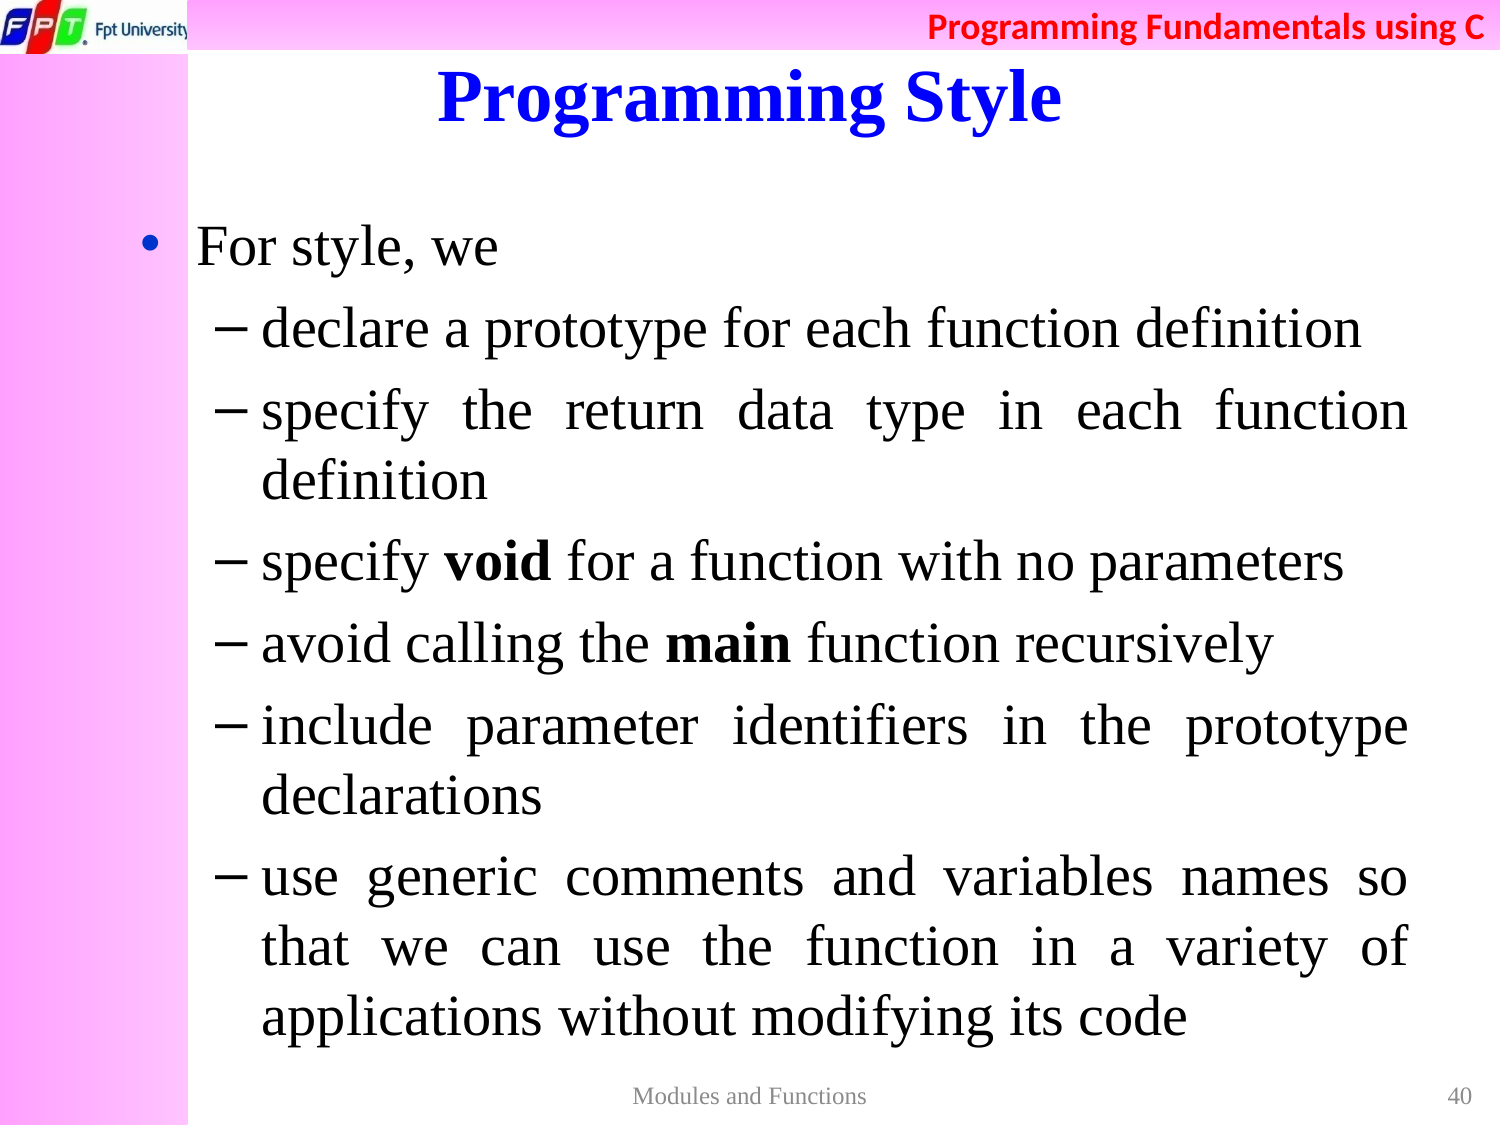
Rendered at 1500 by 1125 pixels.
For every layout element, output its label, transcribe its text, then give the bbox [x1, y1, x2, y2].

list For style, we declare a prototype for each function definition specify the return data type in each function definition specify void for a function with no parameters avoid calling the main function recursively include parameter identifiers in the prototype declarations use generic comments and variables names so that we can use the function in a variety of applications without modifying its code [125, 200, 1425, 1005]
slide_number 40 [1137, 1074, 1488, 1116]
title Programming Style [0, 45, 1500, 138]
picture [0, 0, 188, 45]
footer Modules and Functions [512, 1074, 988, 1116]
